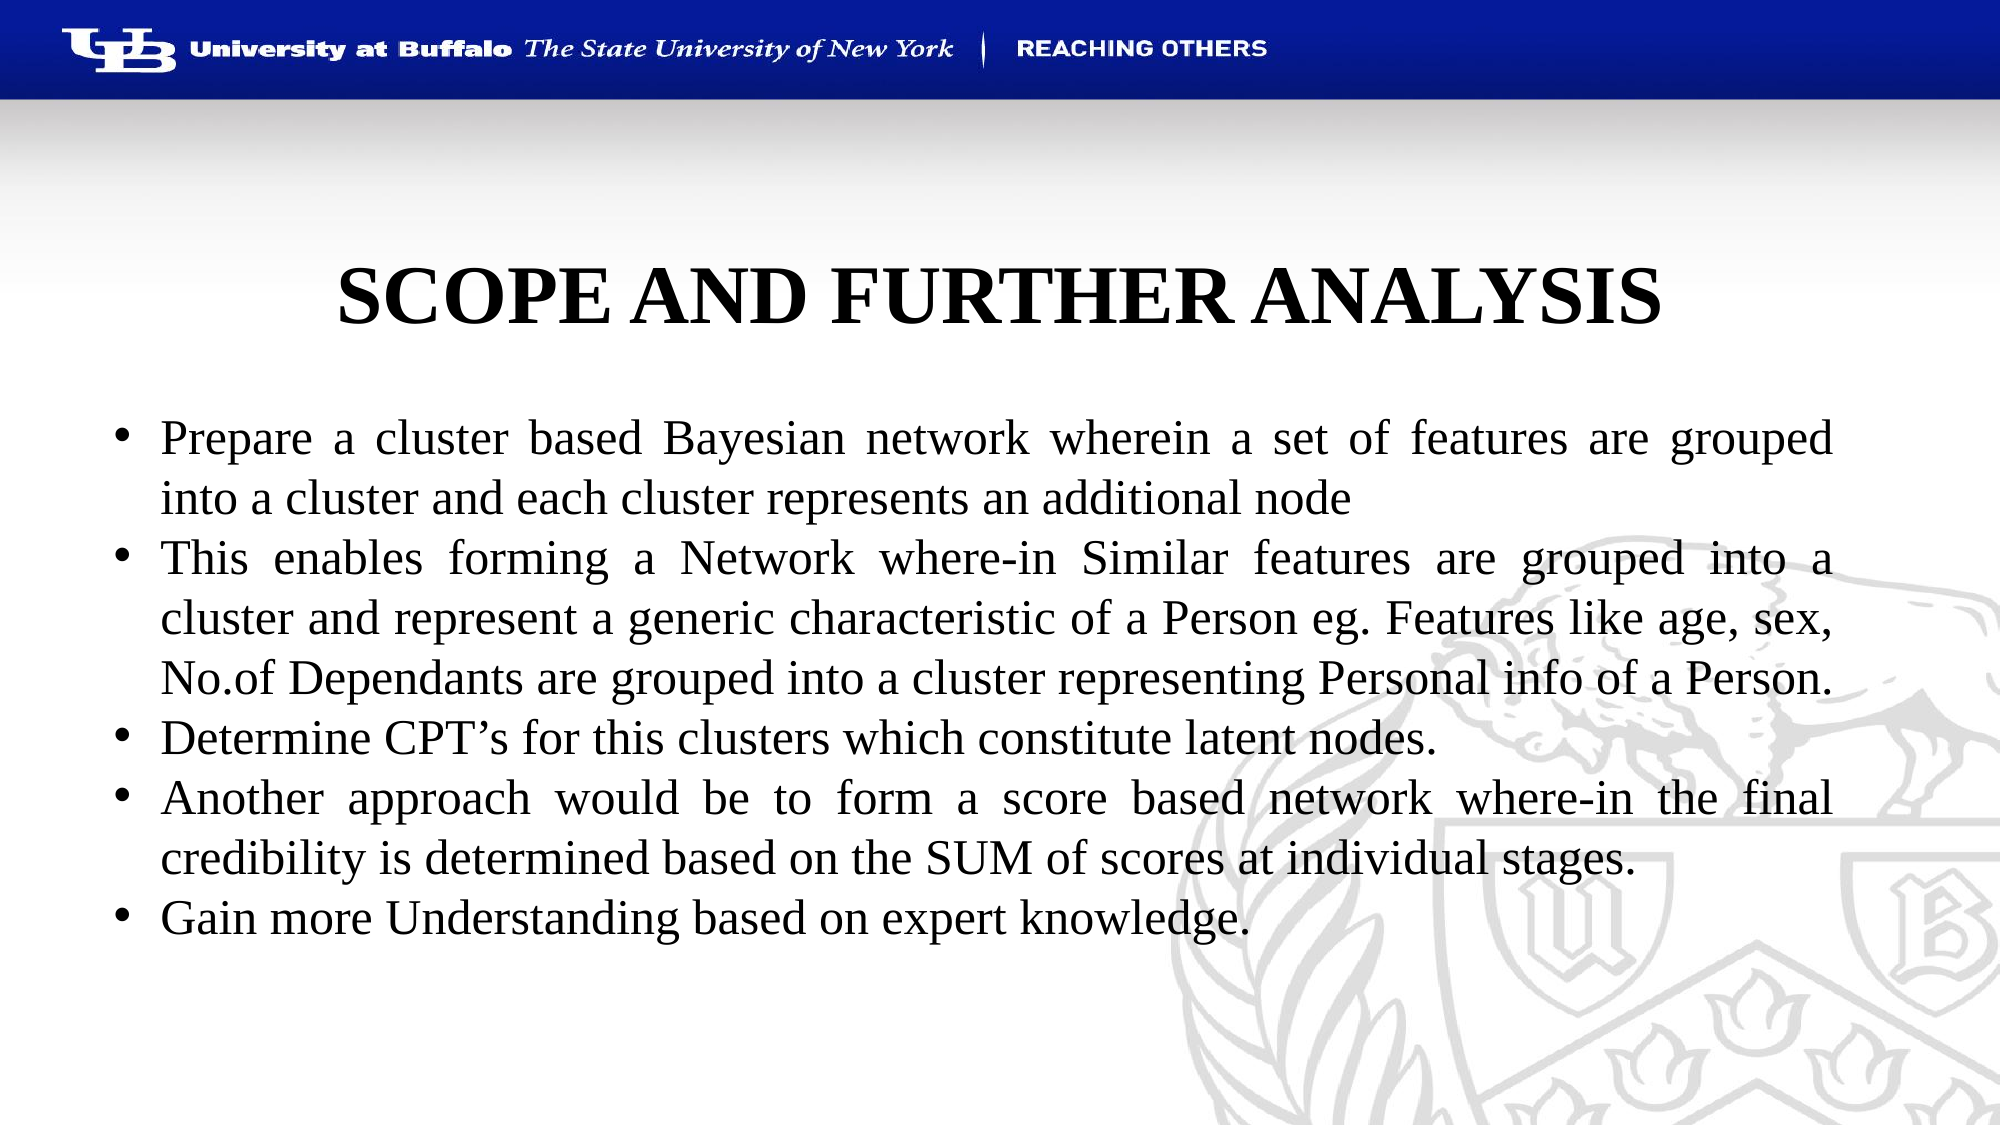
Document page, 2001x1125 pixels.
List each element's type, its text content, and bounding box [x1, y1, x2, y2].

title SCOPE AND FURTHER ANALYSIS [150, 224, 1850, 389]
picture [0, 0, 2000, 1125]
list Prepare a cluster based Bayesian network wherein a set of features are grouped into a cluster and each cluster represents an additional node This enables forming a Network where-in Similar features are grouped into a cluster and represent a generic characteristic of a Person eg. Features like age, sex, No.of Dependants are grouped into a cluster representing Personal info of a Person. Determine CPT’s for this clusters which constitute latent nodes. Another approach would be to form a score based network where-in the final credibility is determined based on the SUM of scores at individual stages. Gain more Understanding based on expert knowledge. [98, 389, 1850, 975]
